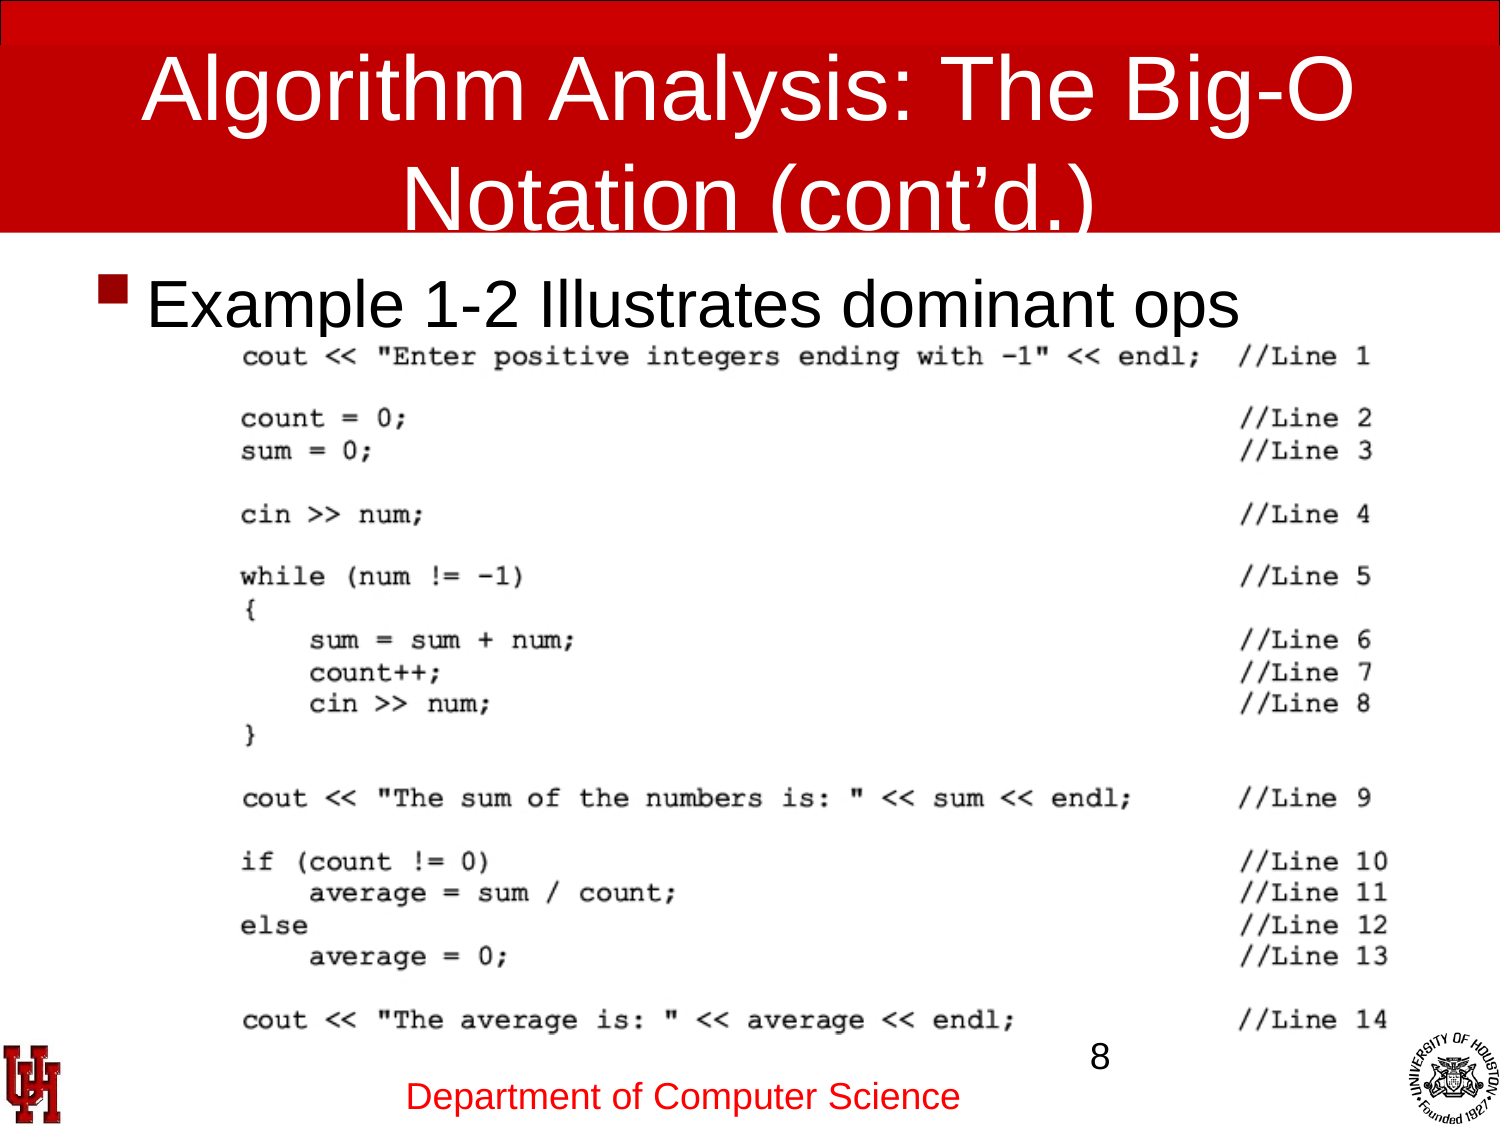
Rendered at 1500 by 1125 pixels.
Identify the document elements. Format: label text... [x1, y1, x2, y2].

list Example 1-2 Illustrates dominant ops [75, 262, 1425, 350]
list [237, 337, 1401, 1035]
picture [0, 1039, 63, 1125]
picture [1407, 1031, 1500, 1125]
title Algorithm Analysis: The Big-O Notation (cont’d.) [0, 45, 1500, 233]
footer [99, 1040, 1013, 1119]
slide_number 8 [1074, 1024, 1425, 1103]
